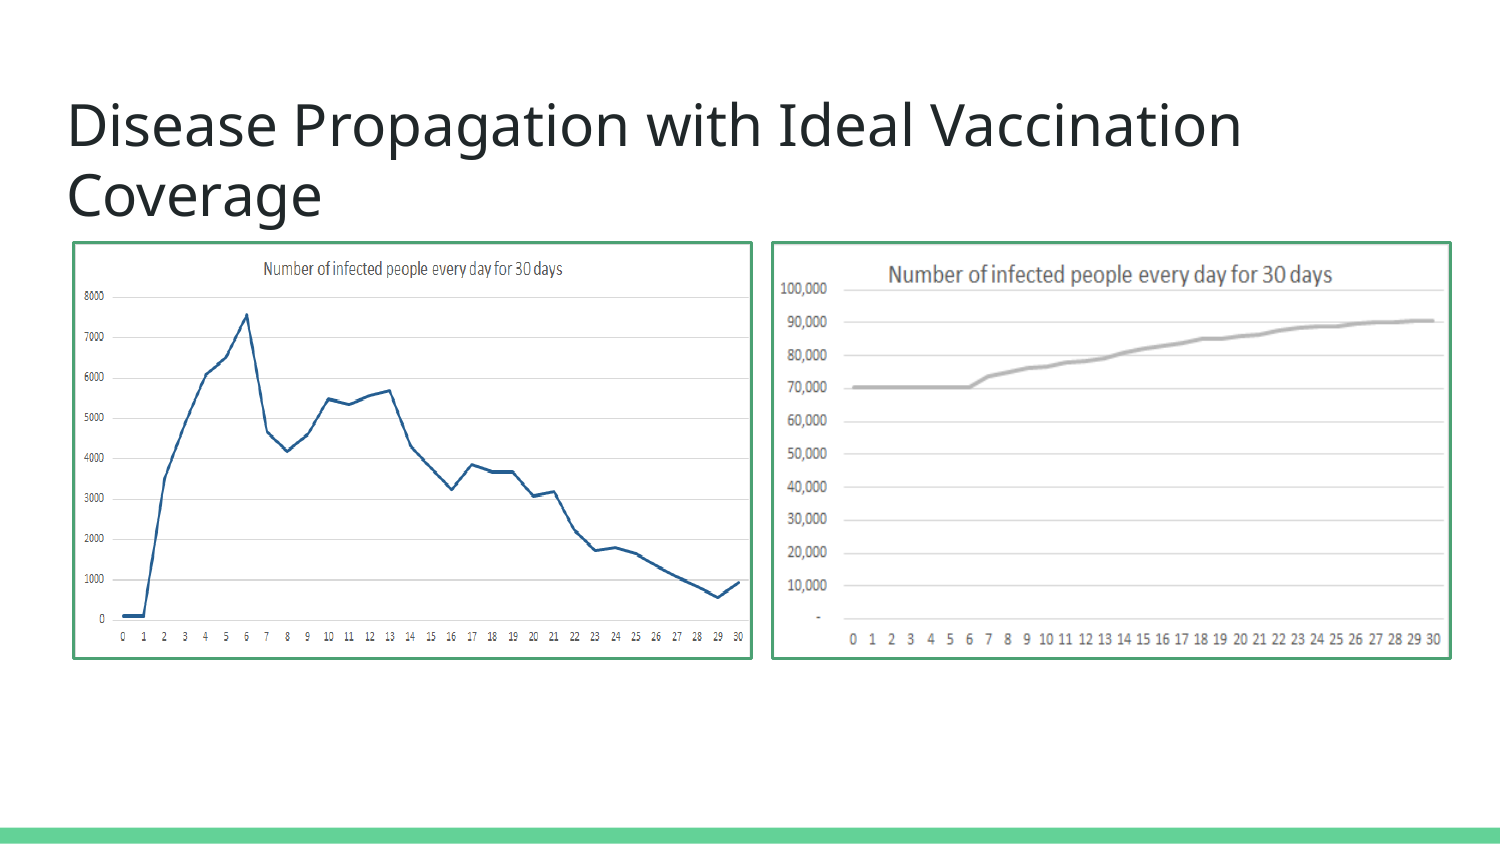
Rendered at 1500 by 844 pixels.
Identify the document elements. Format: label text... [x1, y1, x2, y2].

title Disease Propagation with Ideal Vaccination Coverage [51, 72, 1449, 167]
picture [773, 243, 1450, 657]
picture [74, 243, 751, 657]
